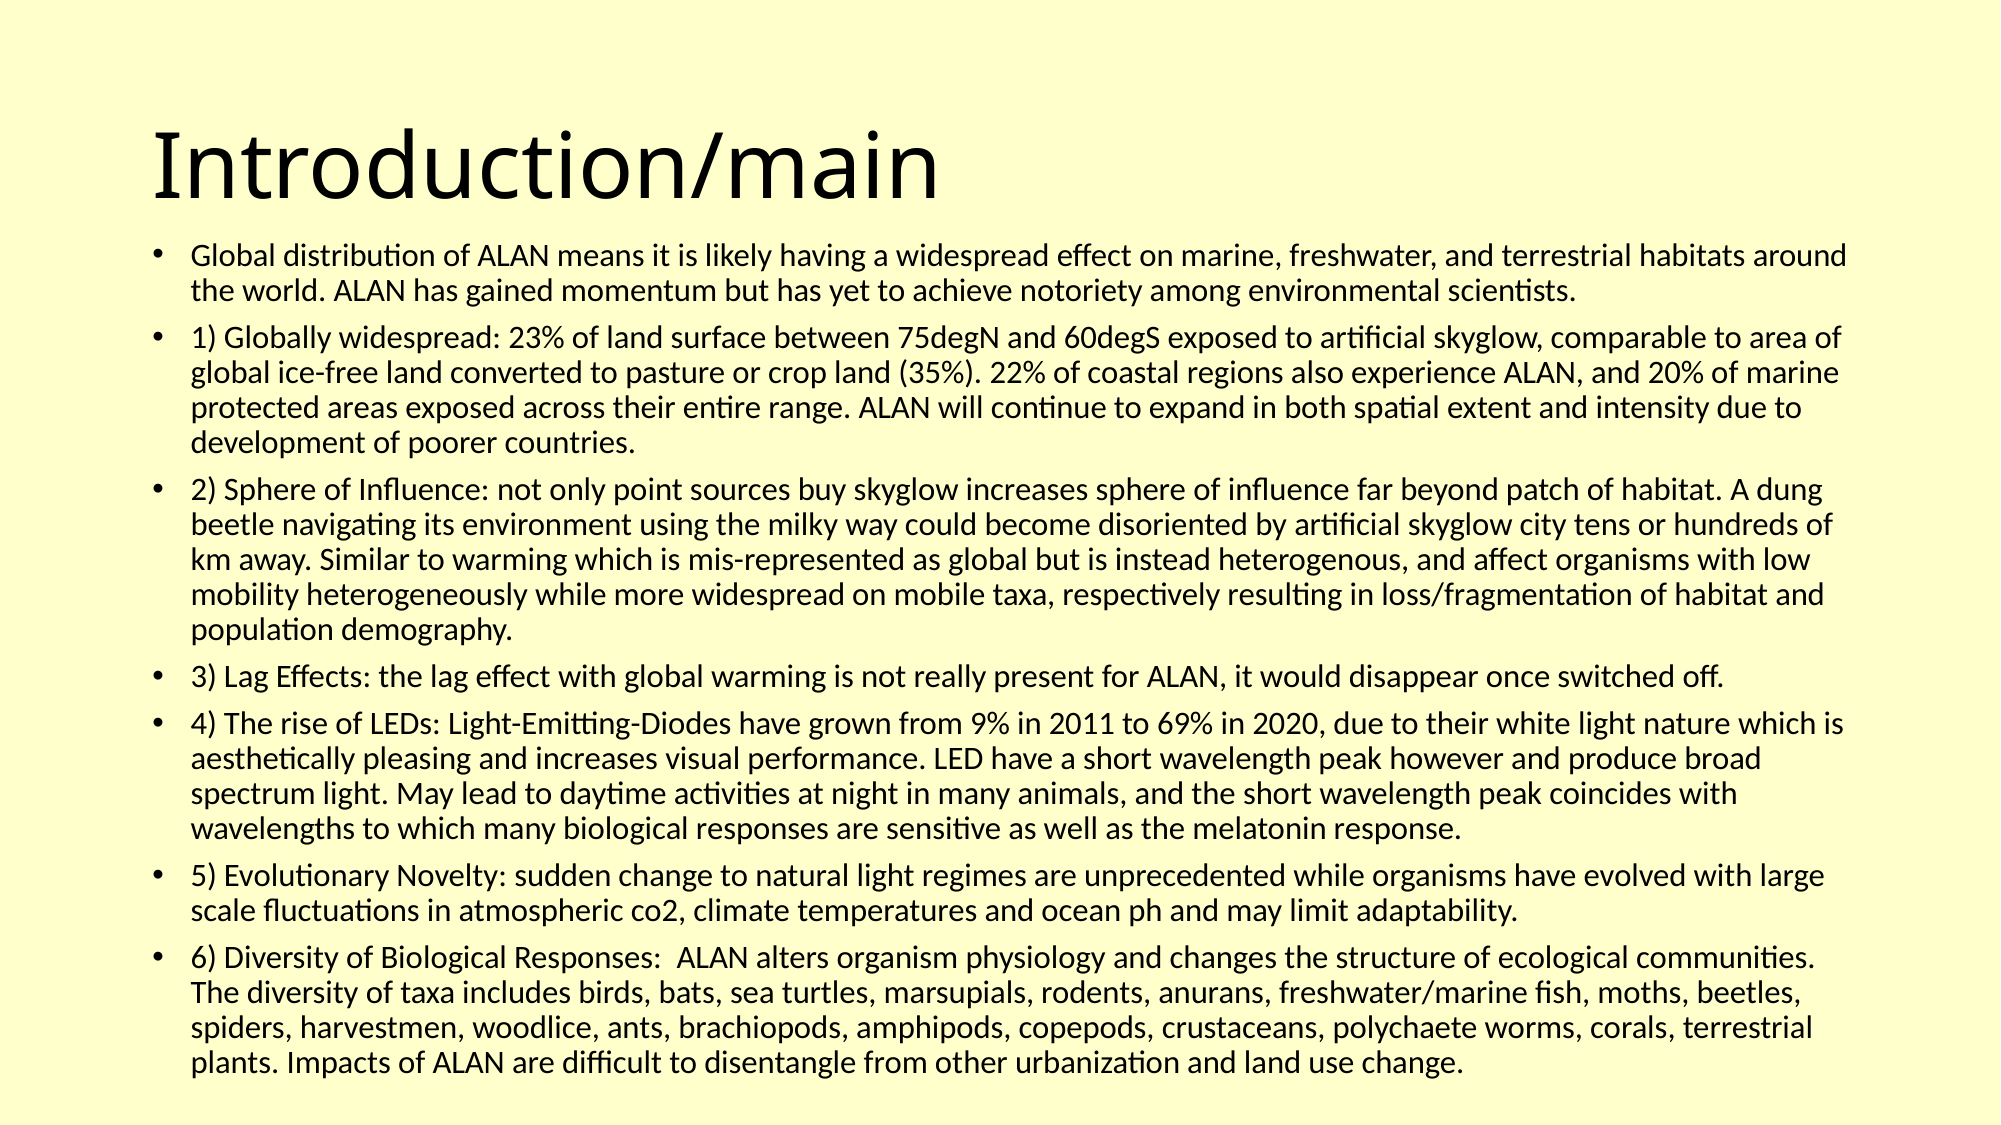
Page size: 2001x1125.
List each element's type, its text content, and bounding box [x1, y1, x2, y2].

list Global distribution of ALAN means it is likely having a widespread effect on marine, freshwater, and terrestrial habitats around the world. ALAN has gained momentum but has yet to achieve notoriety among environmental scientists. 1) Globally widespread: 23% of land surface between 75degN and 60degS exposed to artificial skyglow, comparable to area of global ice-free land converted to pasture or crop land (35%). 22% of coastal regions also experience ALAN, and 20% of marine protected areas exposed across their entire range. ALAN will continue to expand in both spatial extent and intensity due to development of poorer countries. 2) Sphere of Influence: not only point sources buy skyglow increases sphere of influence far beyond patch of habitat. A dung beetle navigating its environment using the milky way could become disoriented by artificial skyglow city tens or hundreds of km away. Similar to warming which is mis-represented as global but is instead heterogenous, and affect organisms with low mobility heterogeneously while more widespread on mobile taxa, respectively resulting in loss/fragmentation of habitat and population demography. 3) Lag Effects: the lag effect with global warming is not really present for ALAN, it would disappear once switched off. 4) The rise of LEDs: Light-Emitting-Diodes have grown from 9% in 2011 to 69% in 2020, due to their white light nature which is aesthetically pleasing and increases visual performance. LED have a short wavelength peak however and produce broad spectrum light. May lead to daytime activities at night in many animals, and the short wavelength peak coincides with wavelengths to which many biological responses are sensitive as well as the melatonin response. 5) Evolutionary Novelty: sudden change to natural light regimes are unprecedented while organisms have evolved with large scale fluctuations in atmospheric co2, climate temperatures and ocean ph and may limit adaptability. 6) Diversity of Biological Responses: ALAN alters organism physiology and changes the structure of ecological communities. The diversity of taxa includes birds, bats, sea turtles, marsupials, rodents, anurans, freshwater/marine fish, moths, beetles, spiders, harvestmen, woodlice, ants, brachiopods, amphipods, copepods, crustaceans, polychaete worms, corals, terrestrial plants. Impacts of ALAN are difficult to disentangle from other urbanization and land use change. [137, 230, 1863, 1100]
title Introduction/main [137, 59, 1863, 230]
